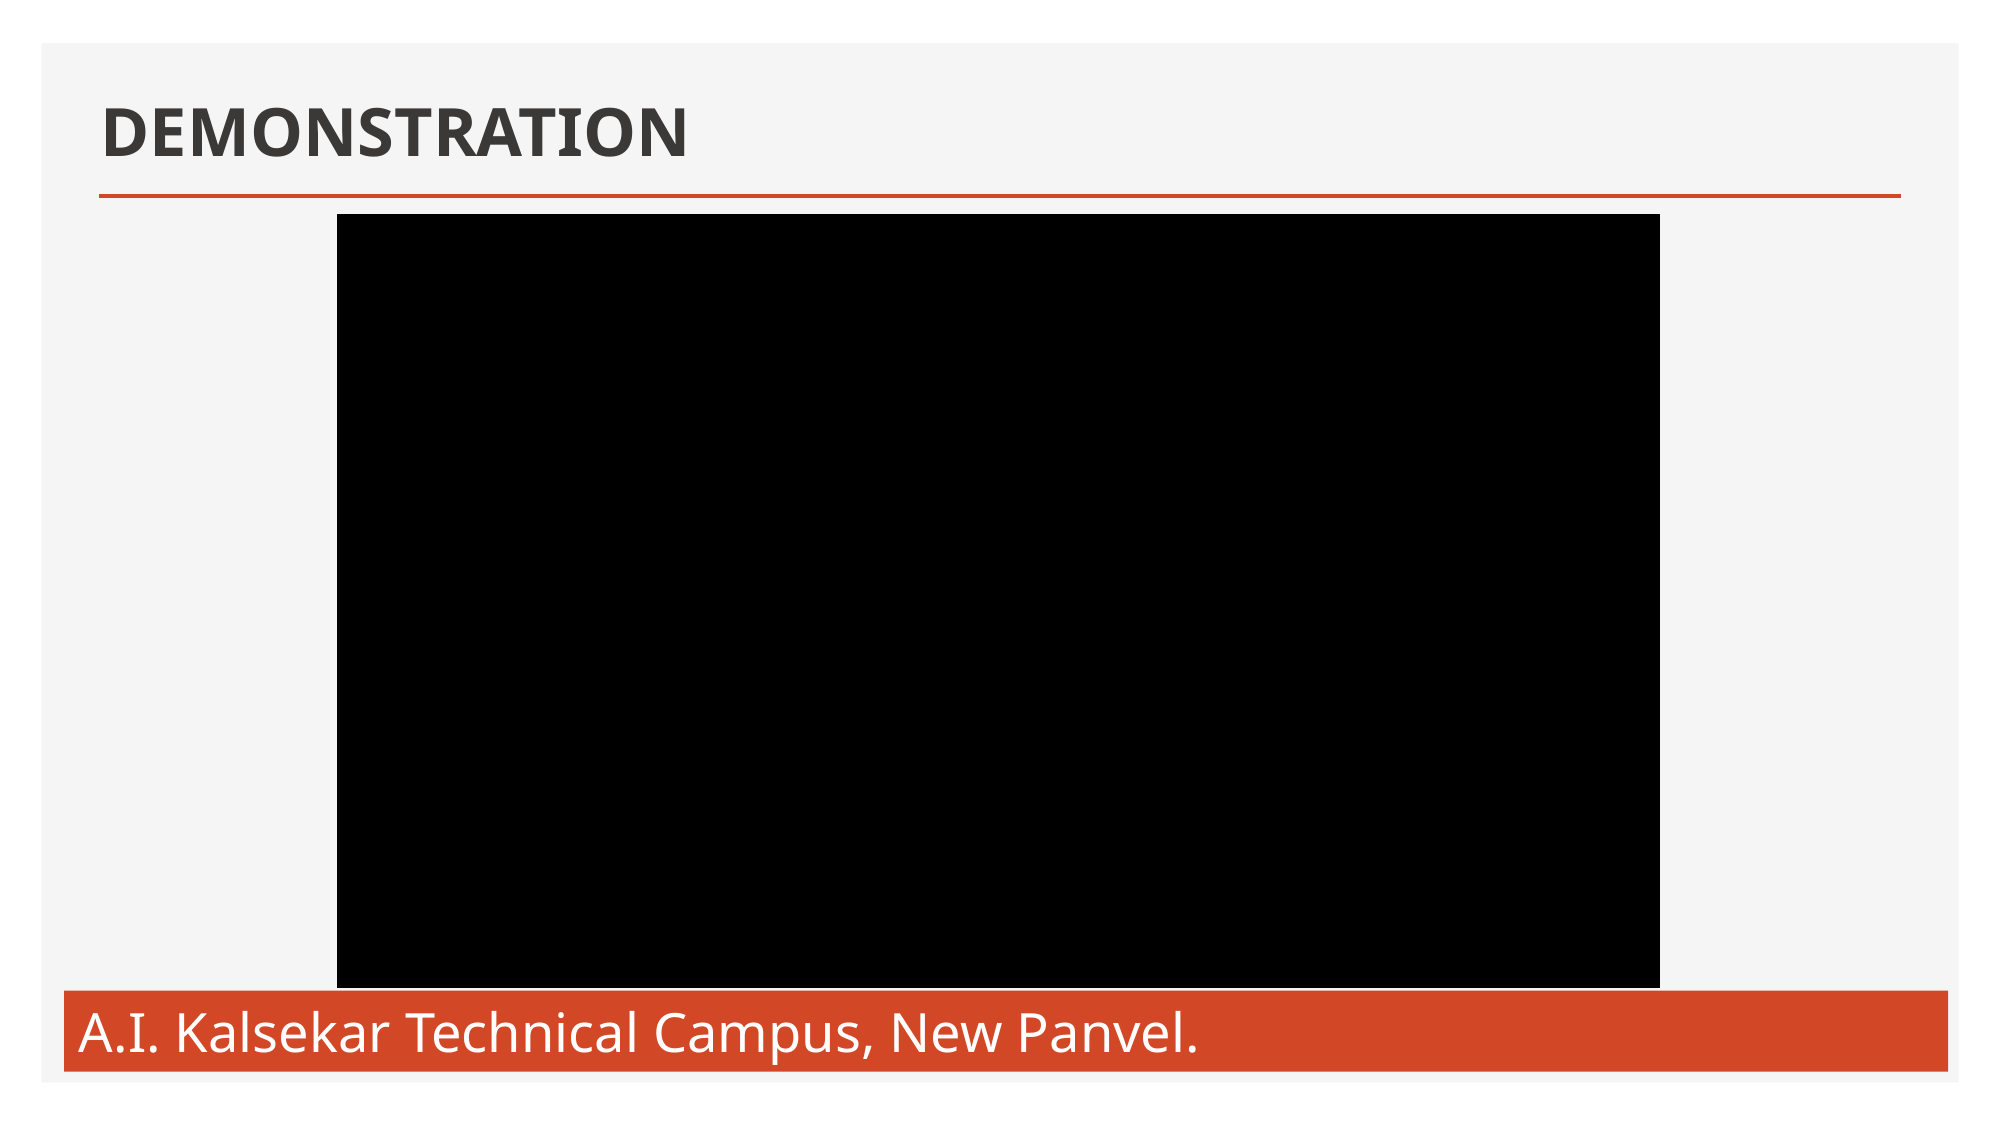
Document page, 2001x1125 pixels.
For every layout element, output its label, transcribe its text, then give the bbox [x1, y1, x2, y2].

text_box A.I. Kalsekar Technical Campus, New Panvel. [64, 990, 1949, 1072]
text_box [336, 214, 1661, 989]
title DEMONSTRATION [85, 73, 1850, 179]
